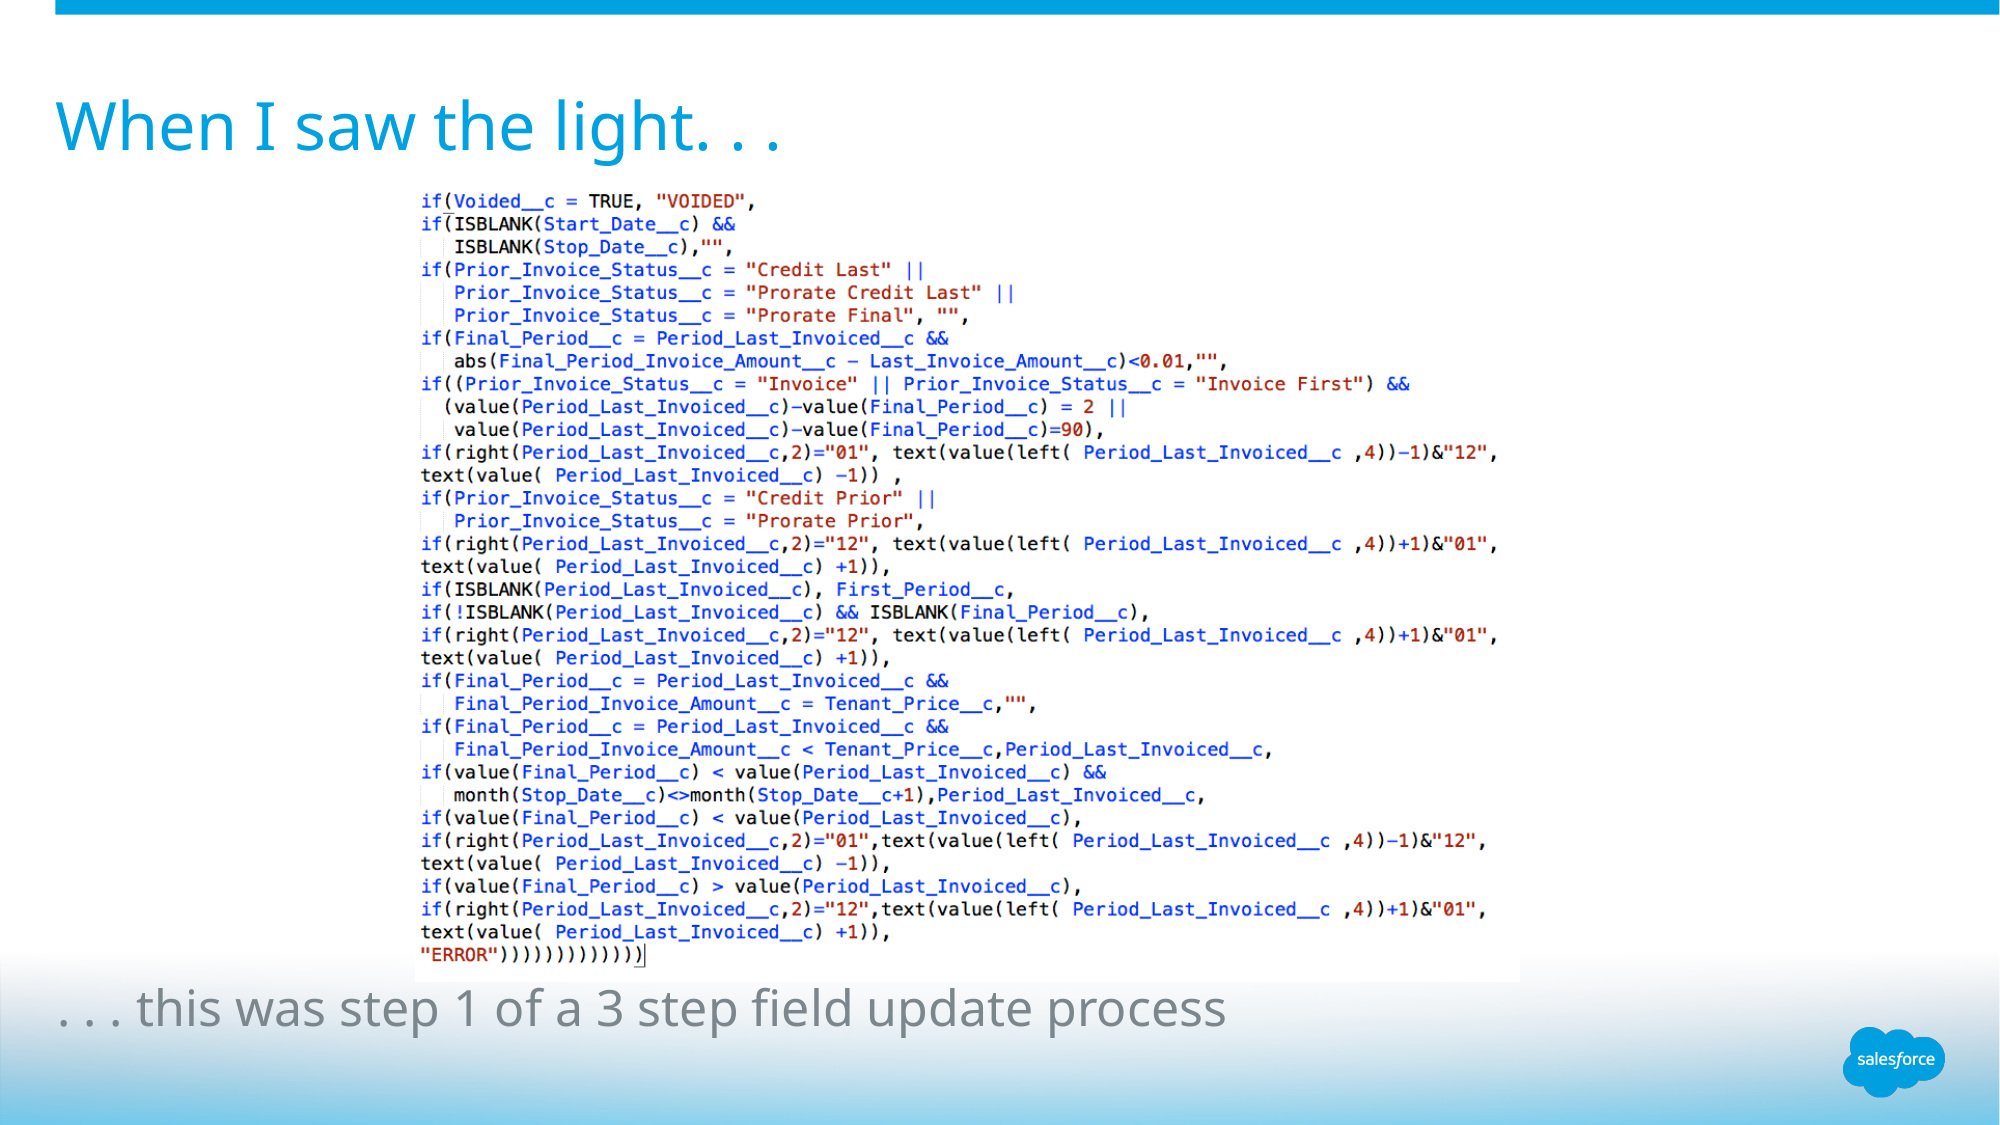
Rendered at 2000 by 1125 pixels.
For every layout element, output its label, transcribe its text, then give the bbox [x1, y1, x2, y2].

list . . . this was step 1 of a 3 step field update process [55, 976, 1940, 1038]
title When I saw the light. . . [55, 14, 1945, 164]
picture [1, 188, 2000, 1125]
